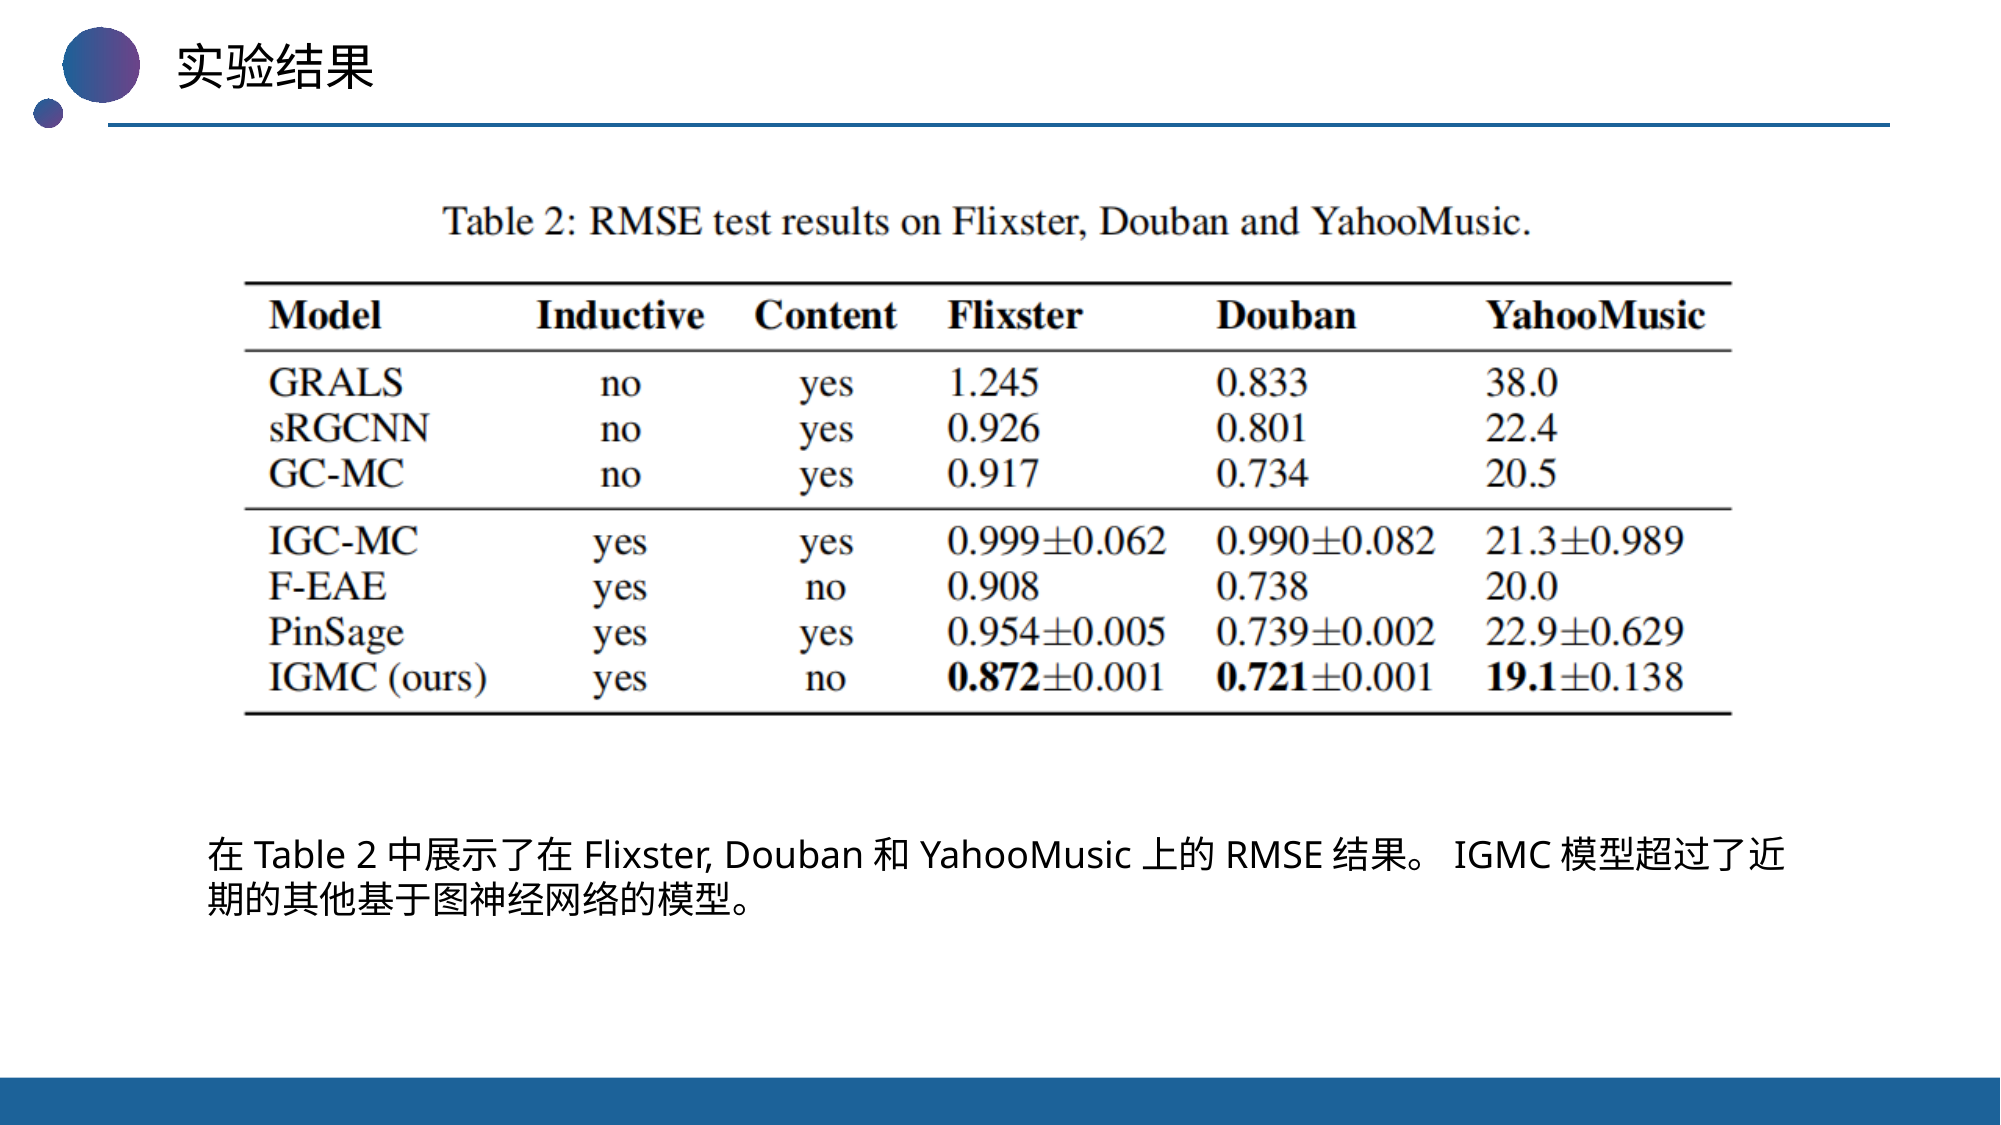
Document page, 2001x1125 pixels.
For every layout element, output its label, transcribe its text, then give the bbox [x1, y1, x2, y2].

text_box [158, 0, 1050, 118]
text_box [33, 26, 140, 128]
text_box [0, 1077, 2000, 1125]
text_box 在Table 2中展示了在Flixster, Douban和YahooMusic上的RMSE结果。IGMC模型超过了近期的其他基于图神经网络的模型。 [192, 824, 1806, 929]
text_box 实验结果 [160, 28, 1077, 103]
picture [194, 194, 1808, 744]
